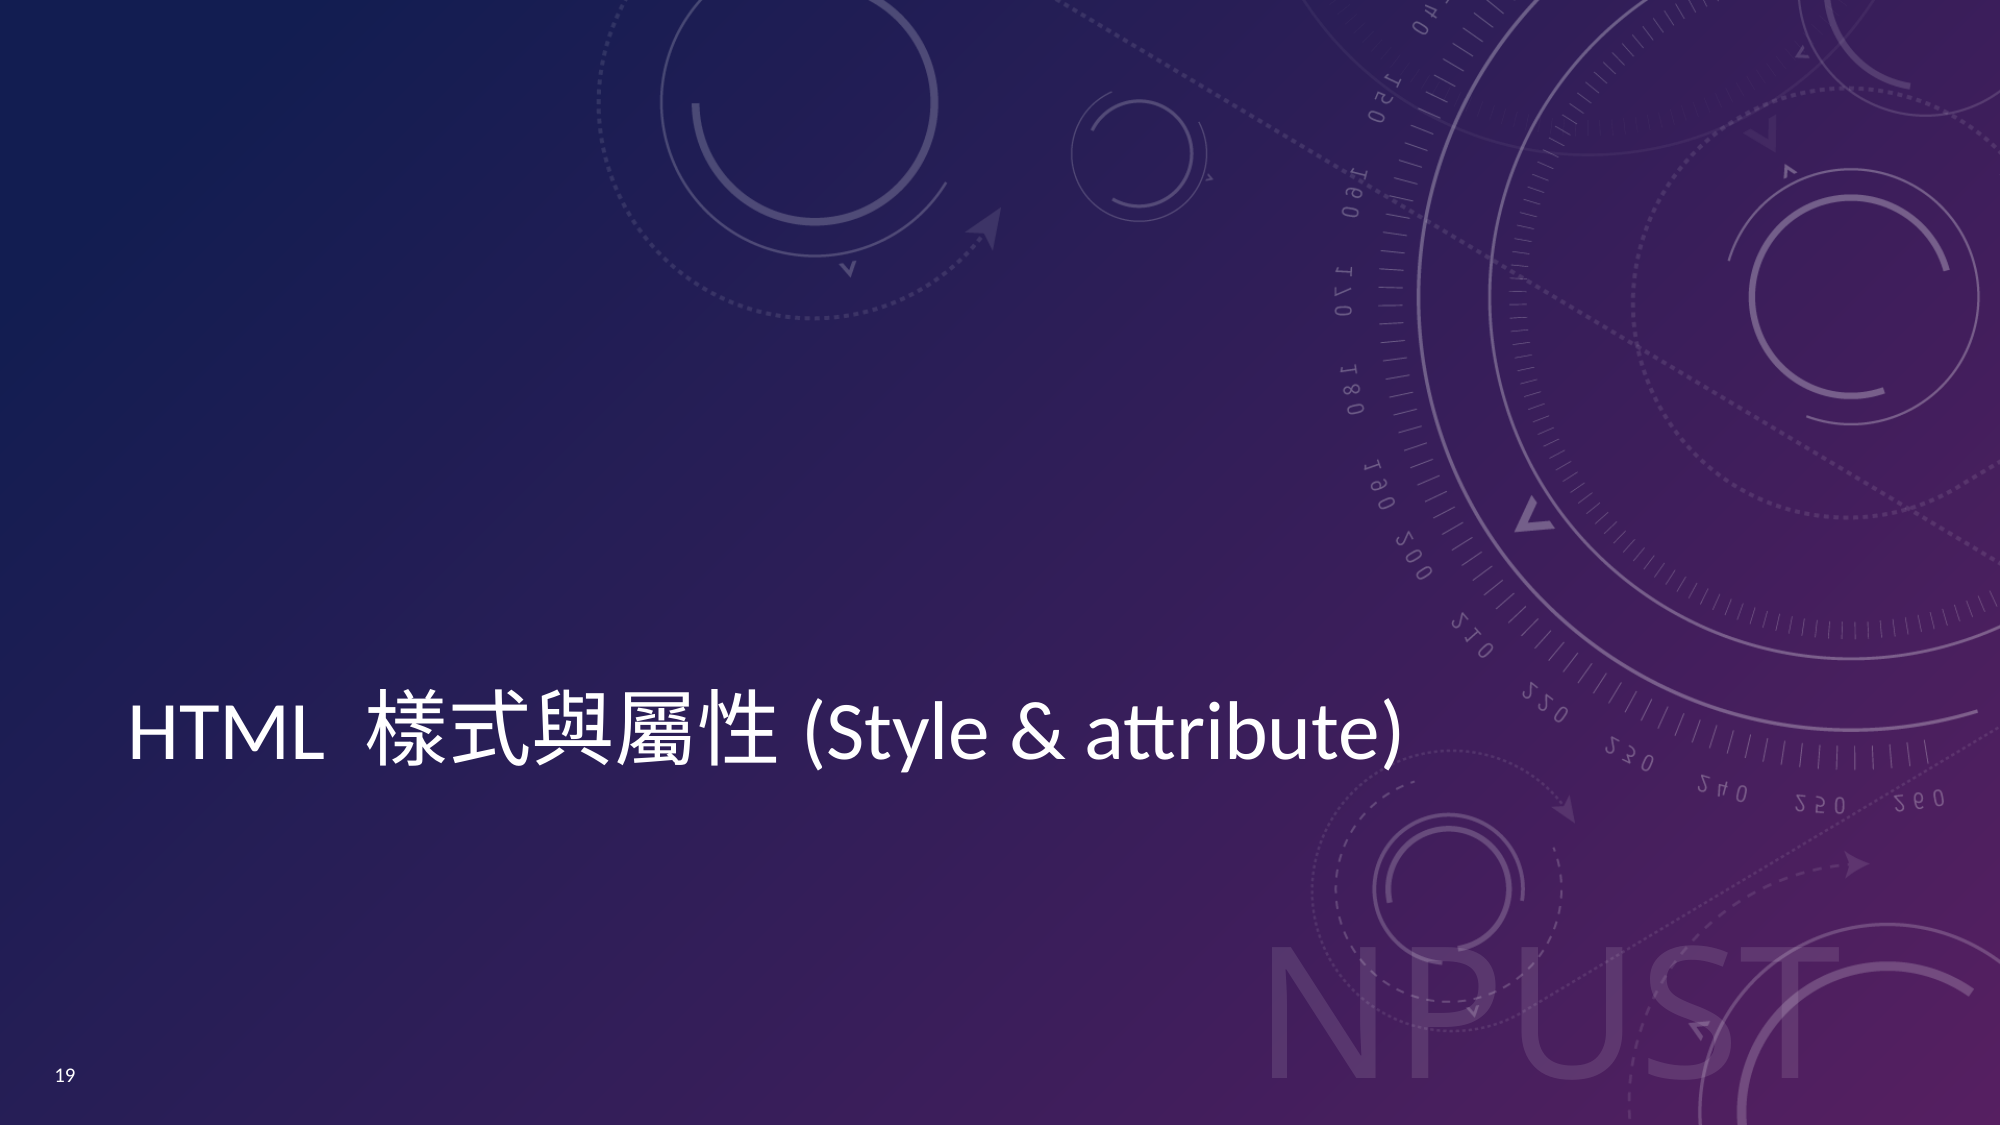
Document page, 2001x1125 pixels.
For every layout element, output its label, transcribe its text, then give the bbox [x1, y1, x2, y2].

title HTML 樣式與屬性(Style & attribute) [112, 542, 1775, 784]
picture [0, 0, 2000, 1125]
slide_number 19 [0, 1043, 91, 1106]
